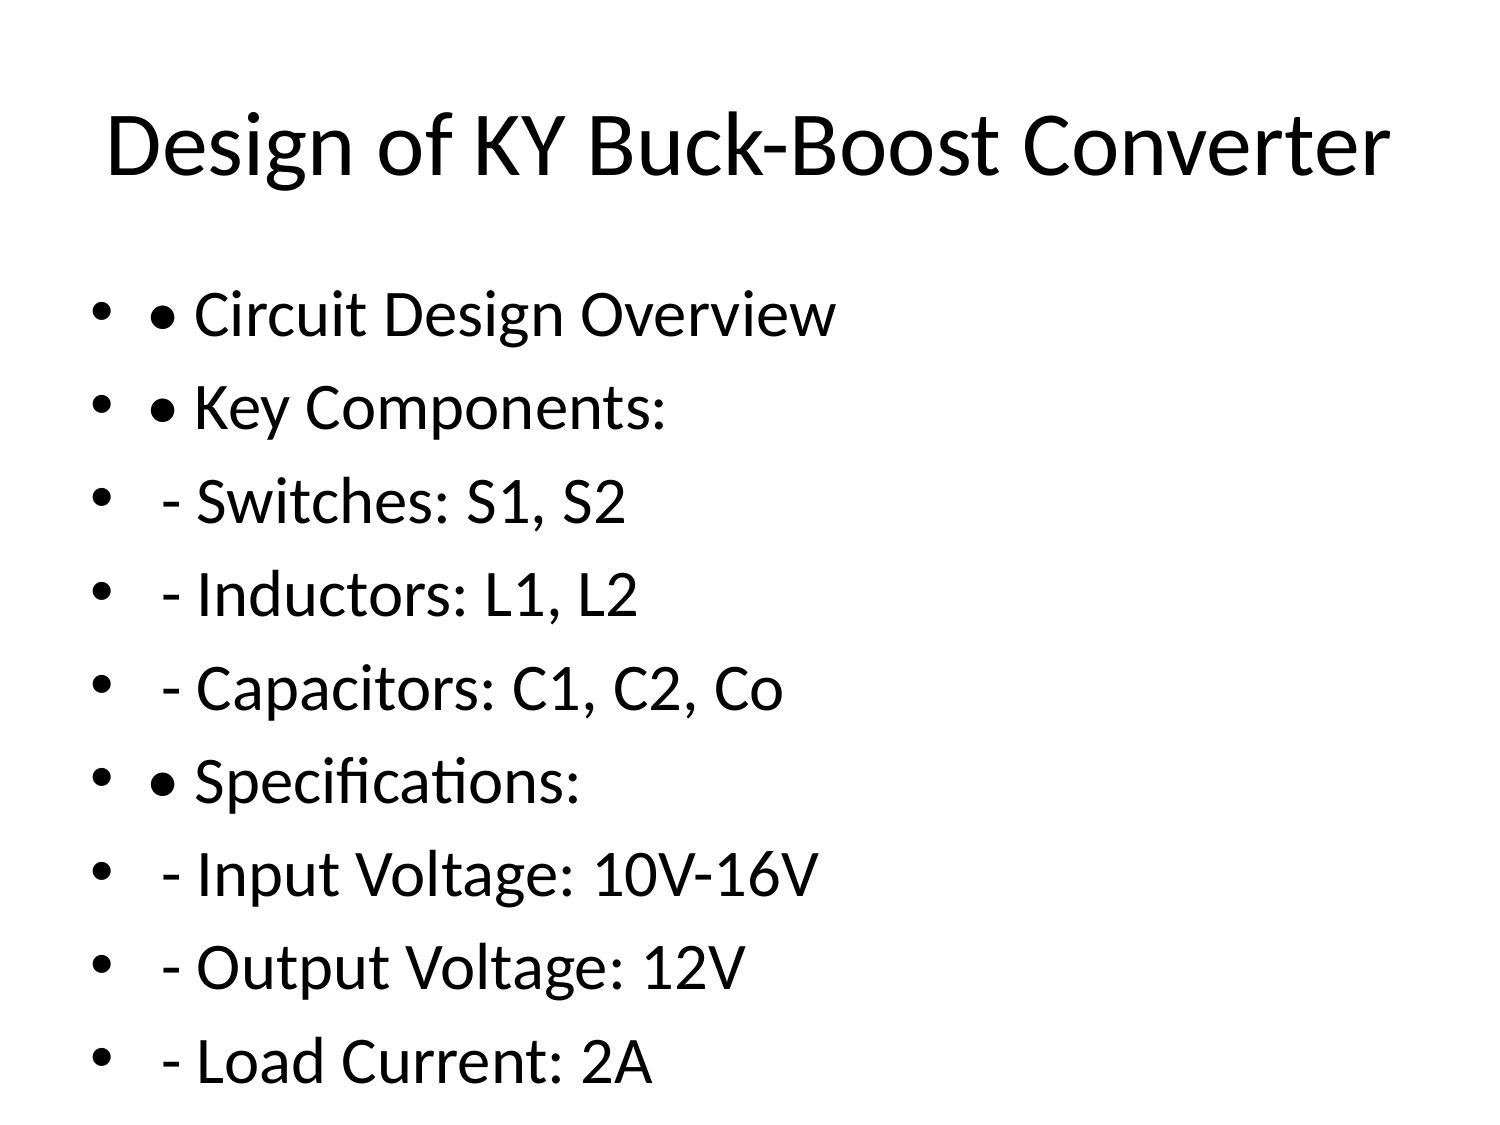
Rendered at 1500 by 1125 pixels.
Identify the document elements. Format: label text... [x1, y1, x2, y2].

list • Circuit Design Overview • Key Components: - Switches: S1, S2 - Inductors: L1, L2 - Capacitors: C1, C2, Co • Specifications: - Input Voltage: 10V-16V - Output Voltage: 12V - Load Current: 2A - Switching Frequency: 10kHz [75, 262, 1425, 1005]
title Design of KY Buck-Boost Converter [75, 45, 1425, 233]
